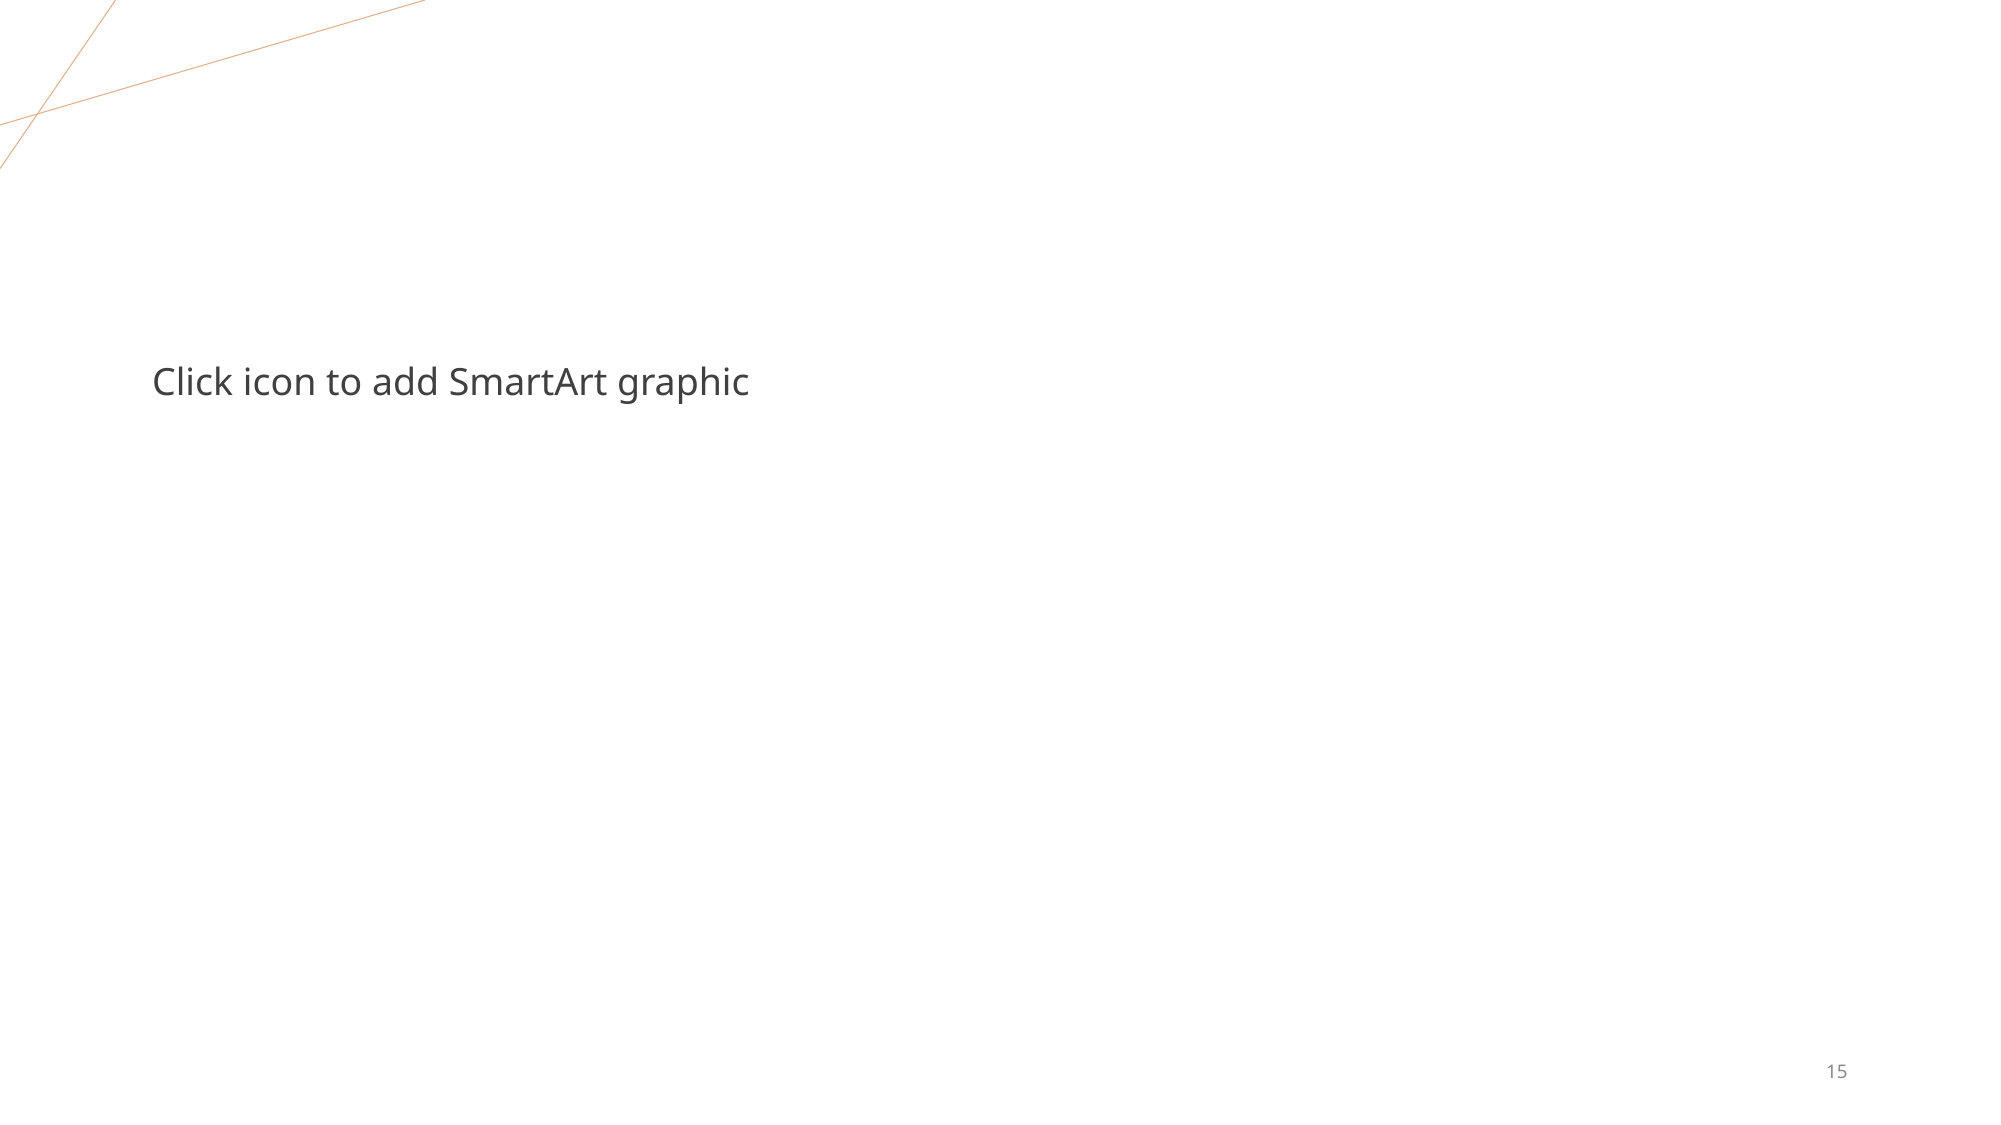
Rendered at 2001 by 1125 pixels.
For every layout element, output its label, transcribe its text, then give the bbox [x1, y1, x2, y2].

slide_number 15 [1412, 1042, 1863, 1103]
